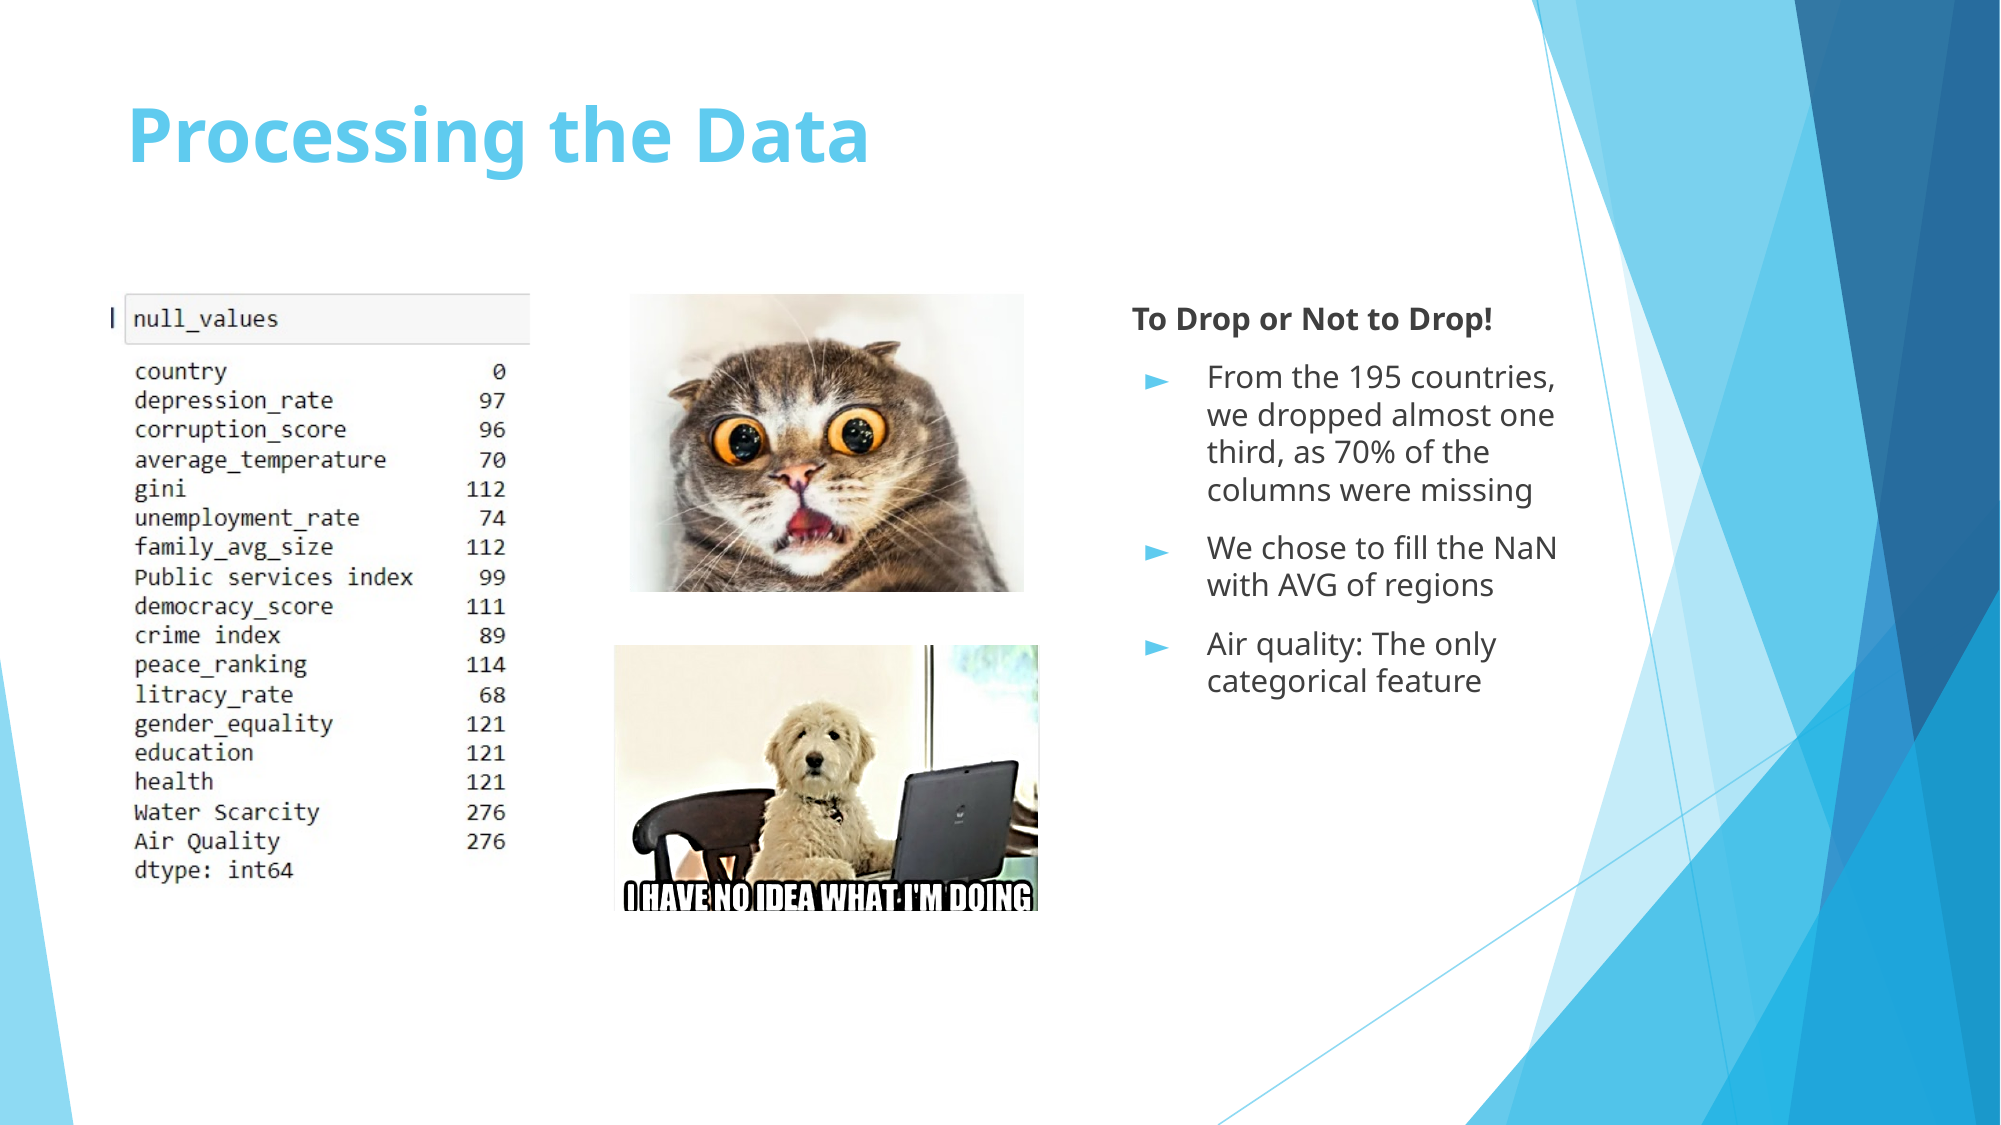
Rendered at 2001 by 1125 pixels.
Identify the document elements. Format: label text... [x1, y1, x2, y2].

picture [110, 291, 538, 892]
picture [629, 291, 1025, 592]
text_box To Drop or Not to Drop! From the 195 countries, we dropped almost one third, as 70% of the columns were missing We chose to fill the NaN with AVG of regions Air quality: The only categorical feature [1116, 291, 1600, 929]
picture [613, 645, 1041, 911]
title Processing the Data [111, 79, 1522, 319]
